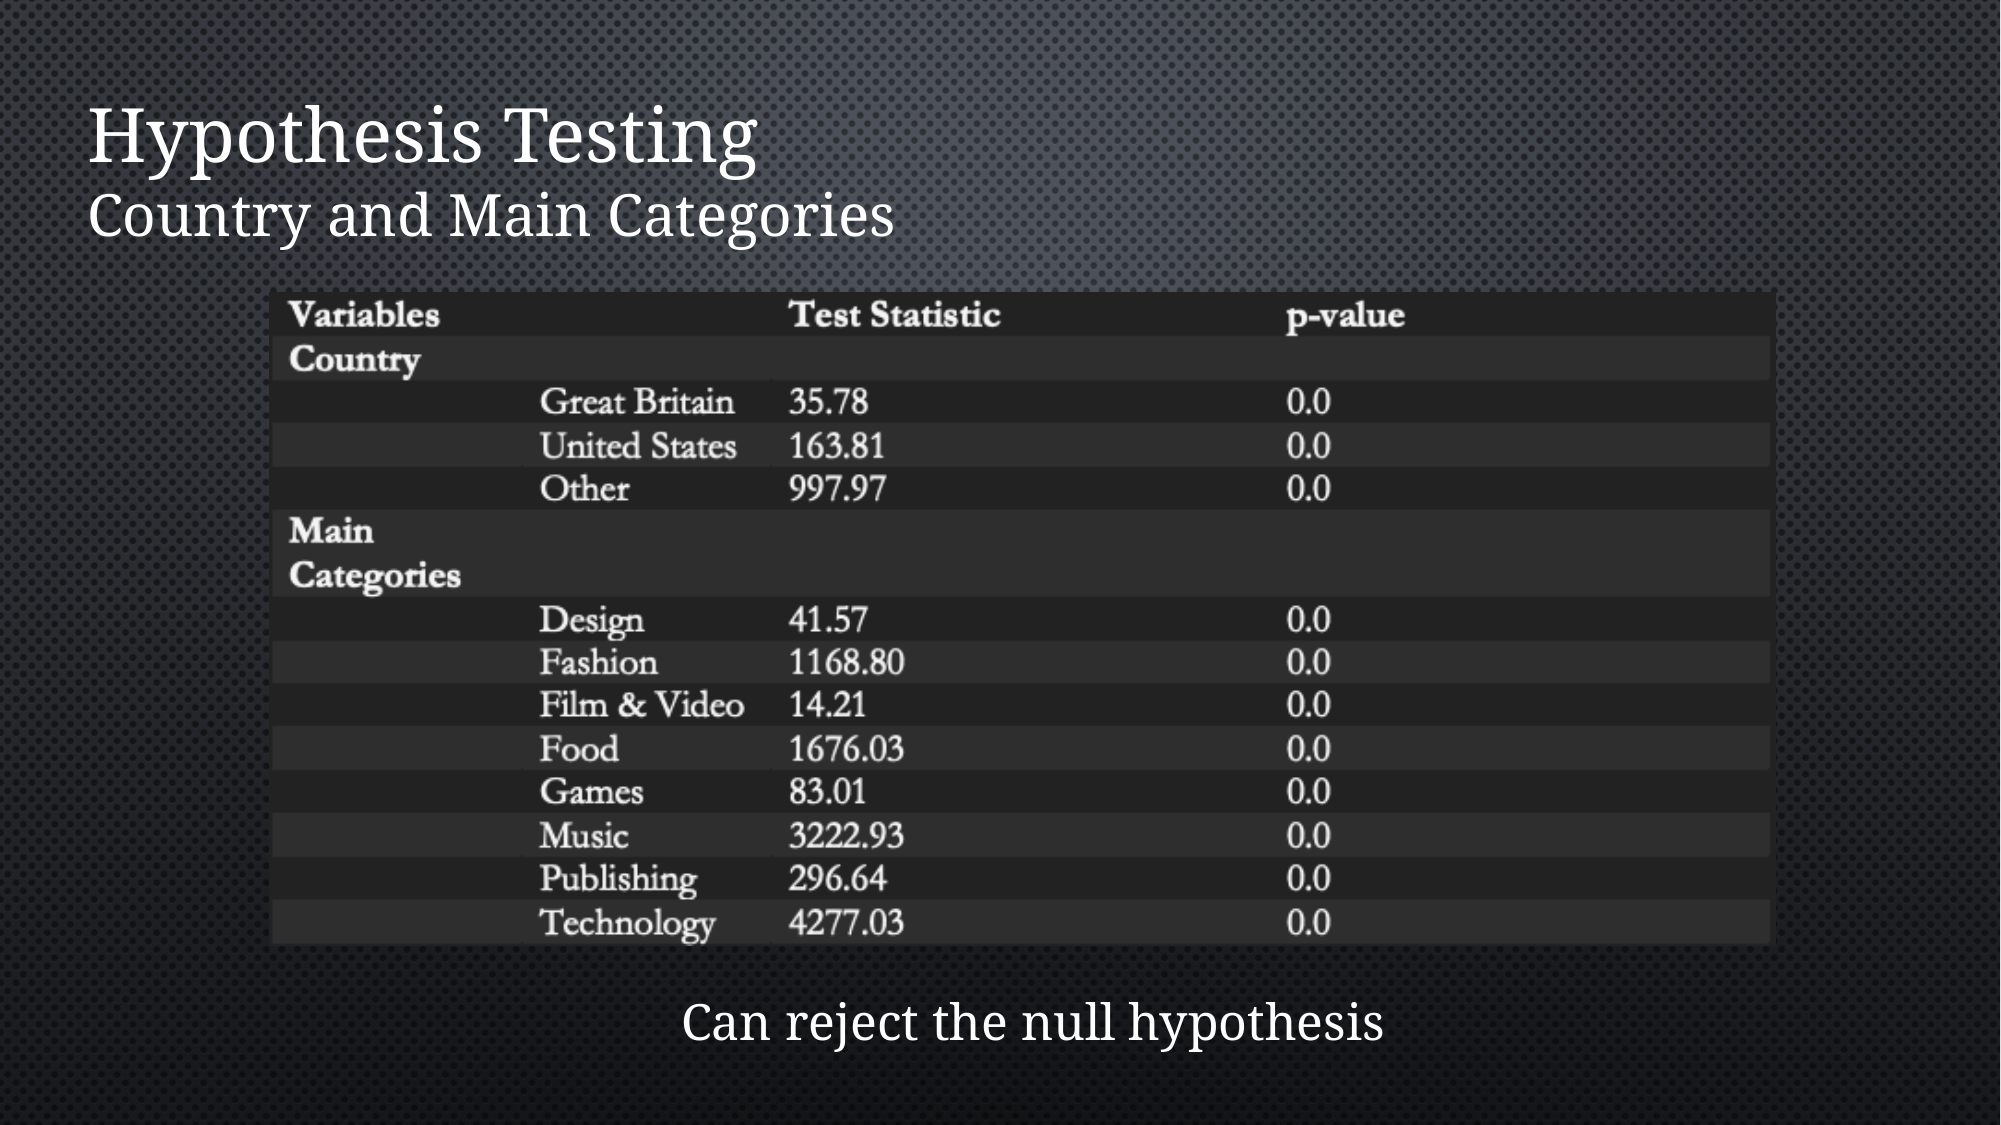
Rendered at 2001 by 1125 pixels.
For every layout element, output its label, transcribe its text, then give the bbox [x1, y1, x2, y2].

text_box Can reject the null hypothesis [290, 983, 1776, 1058]
picture [269, 291, 1776, 946]
text_box Hypothesis Testing Country and Main Categories [72, 80, 1318, 255]
